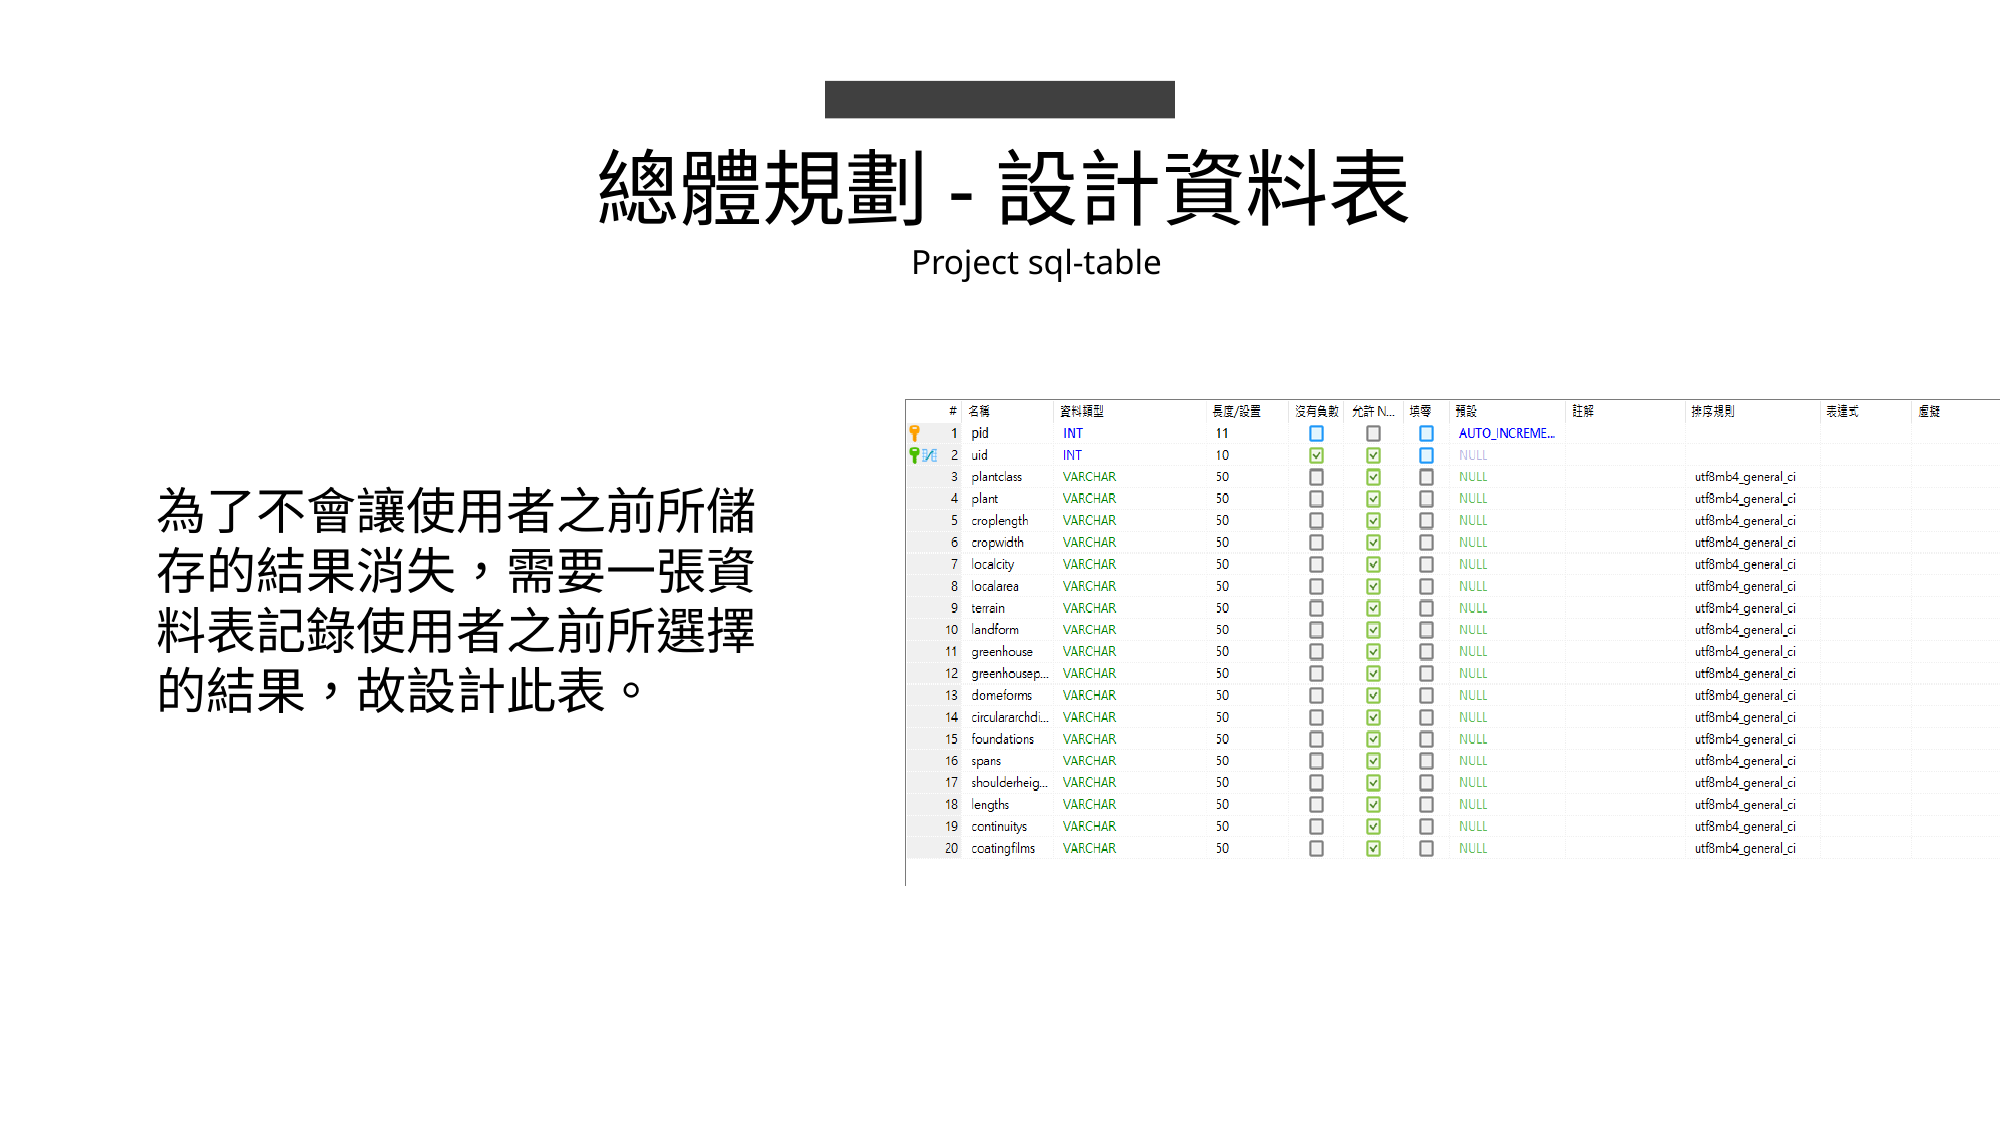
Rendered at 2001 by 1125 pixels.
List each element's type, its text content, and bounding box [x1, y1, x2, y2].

text_box [824, 80, 1176, 119]
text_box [451, 129, 1580, 290]
picture [905, 399, 2000, 886]
text_box 為了不會讓使用者之前所儲存的結果消失，需要一張資料表記錄使用者之前所選擇的結果，故設計此表。 [141, 472, 780, 728]
